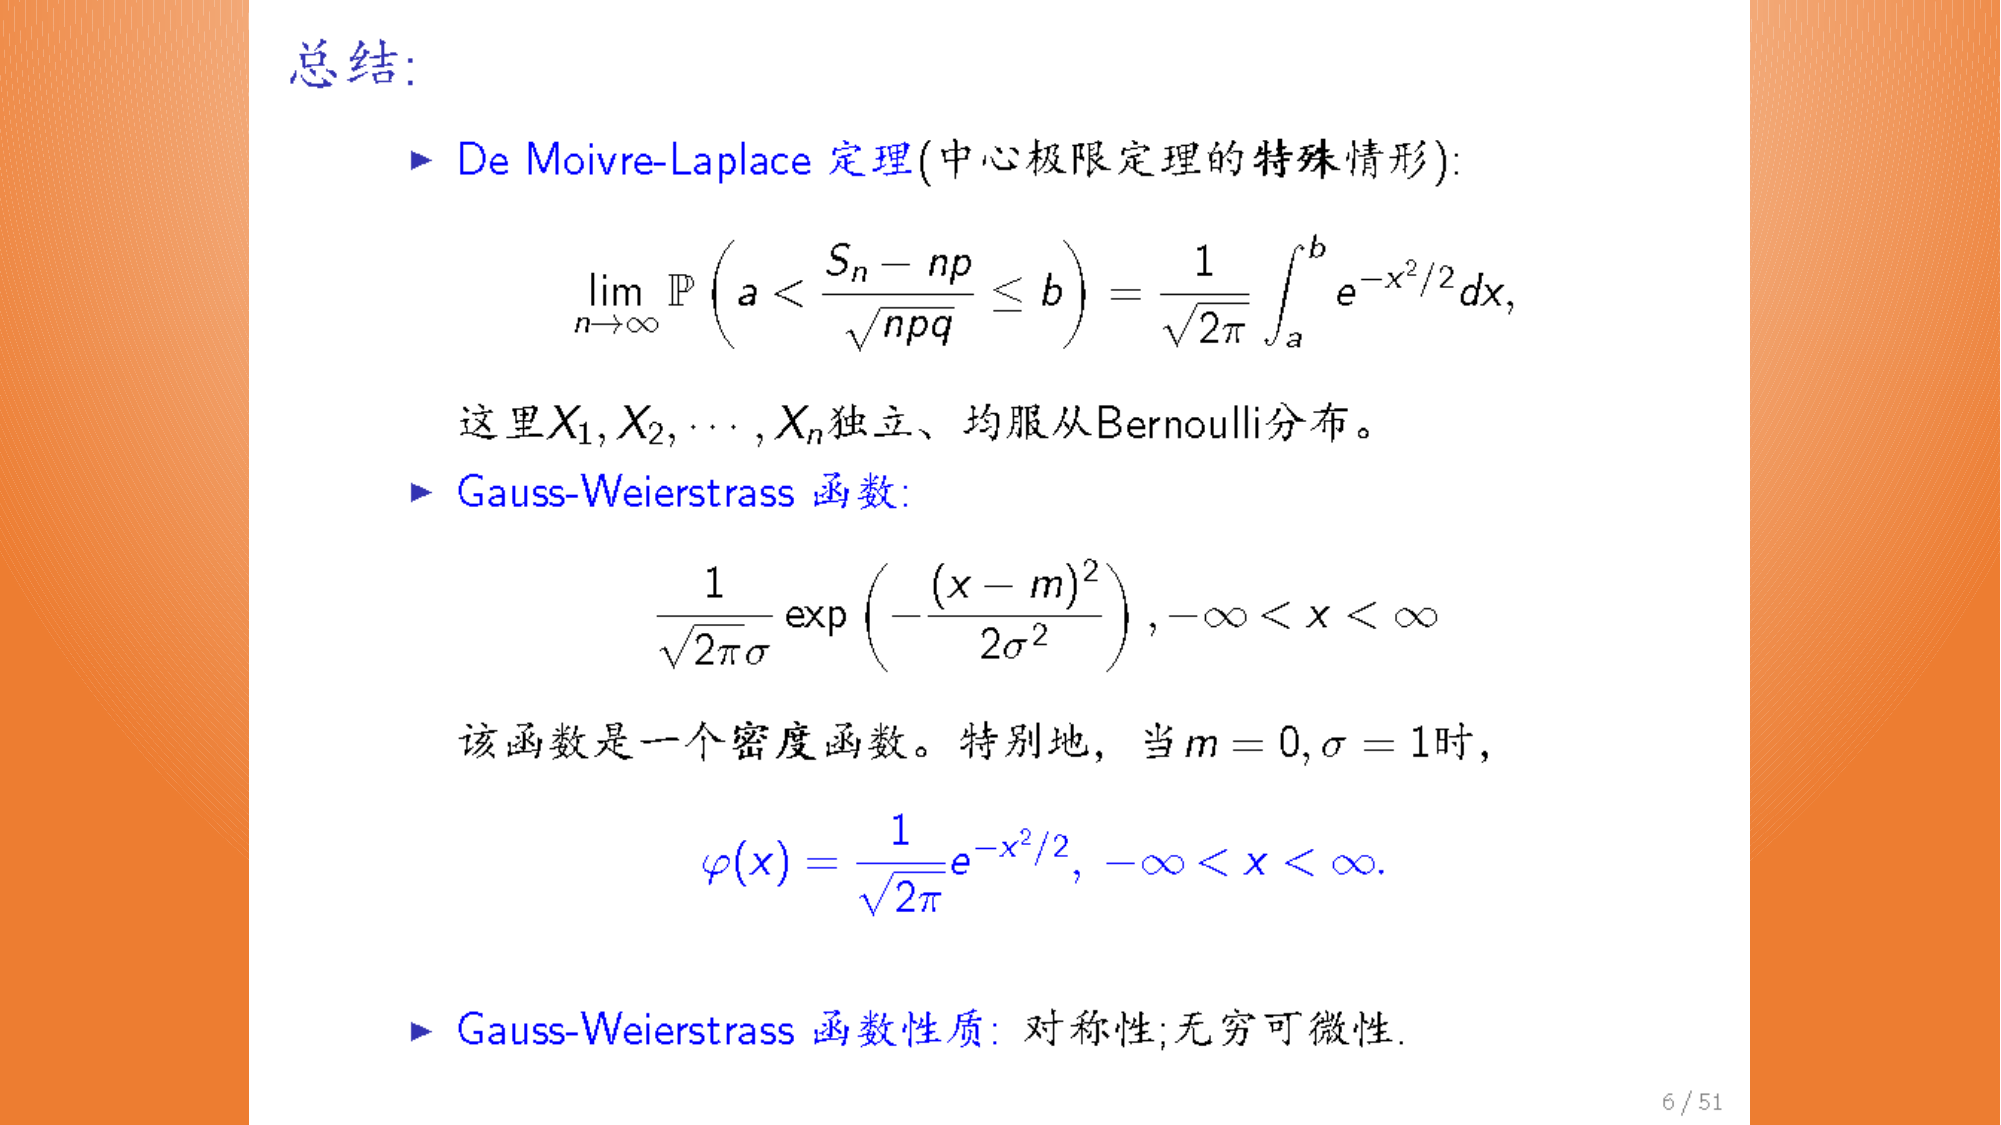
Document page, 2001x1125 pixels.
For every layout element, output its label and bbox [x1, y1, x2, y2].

picture [249, 0, 1750, 1125]
